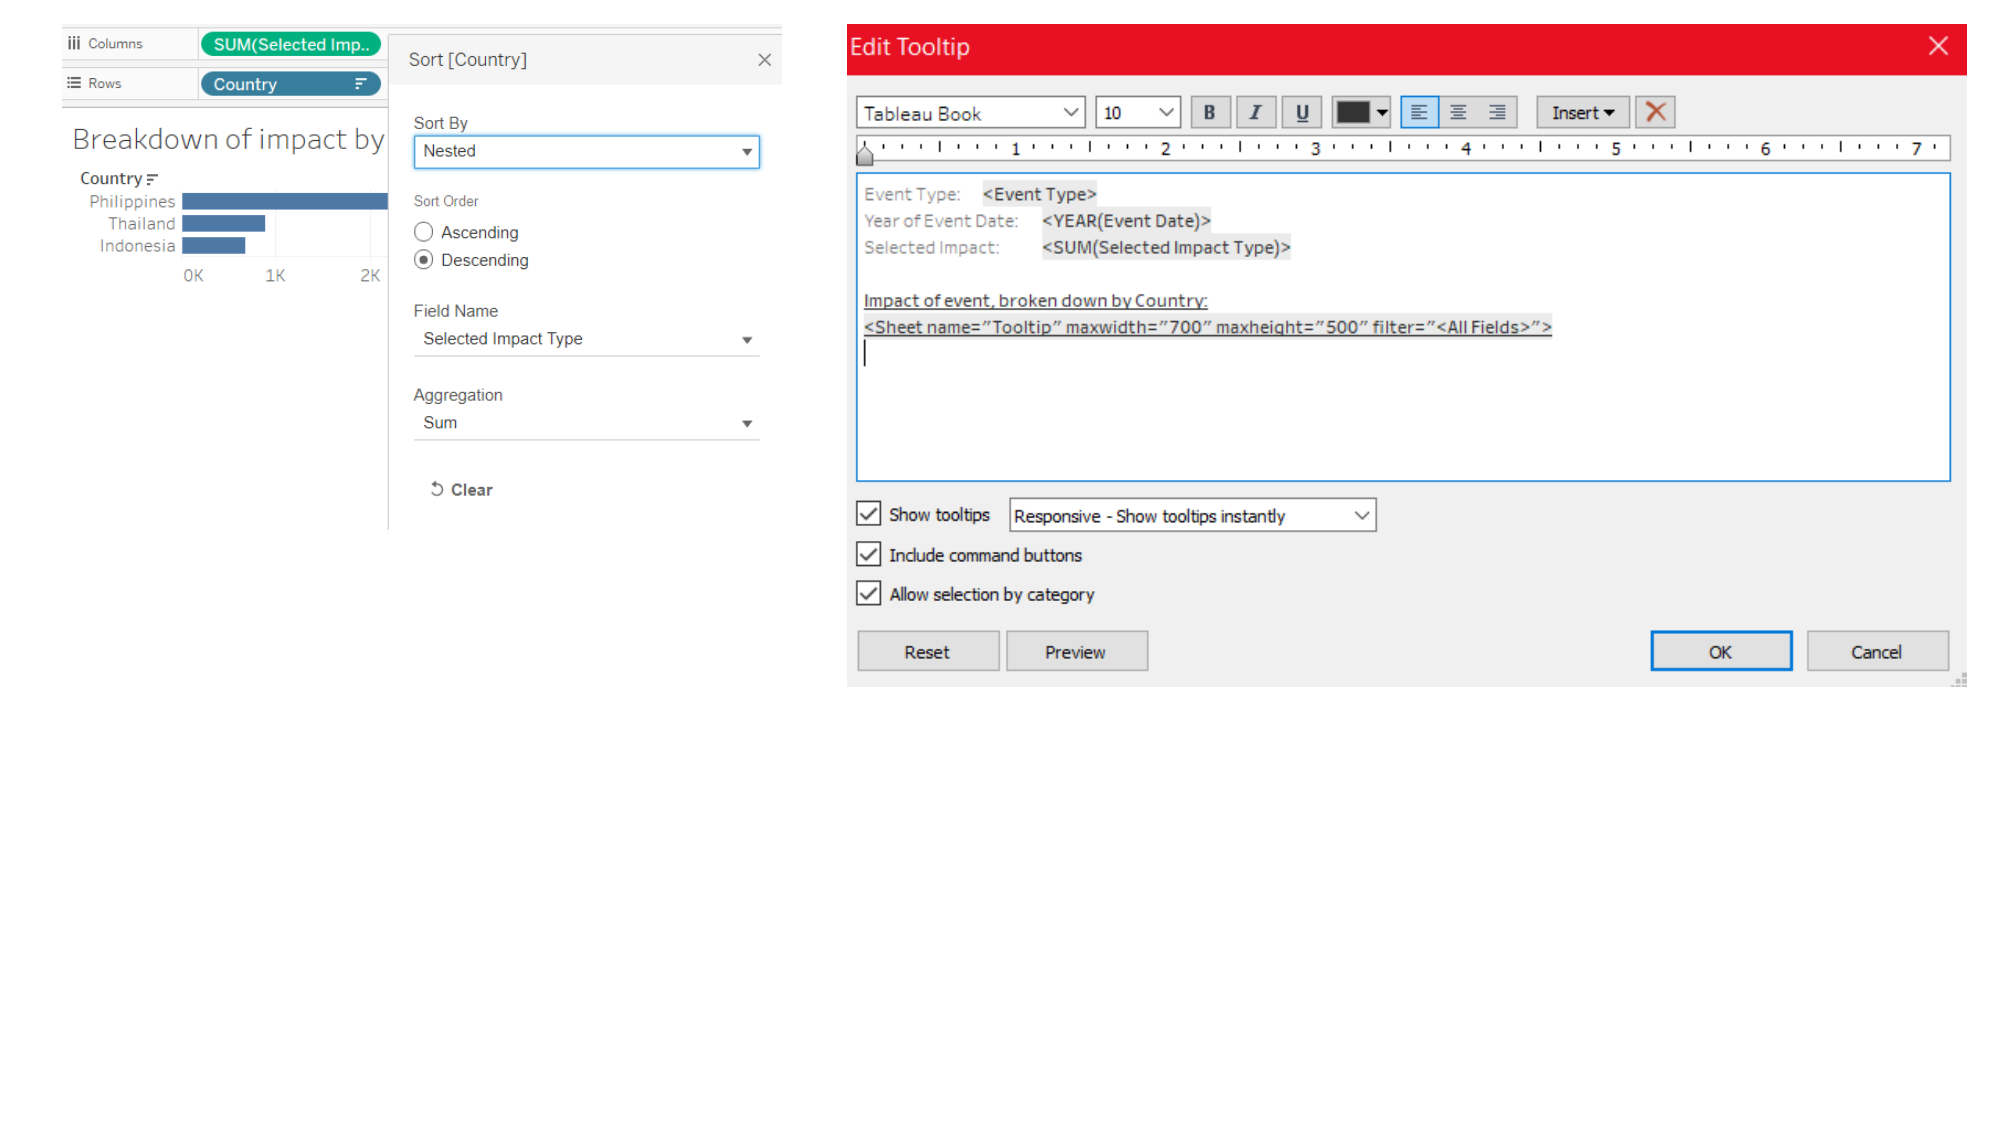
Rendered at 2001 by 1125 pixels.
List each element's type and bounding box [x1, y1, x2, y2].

picture [62, 24, 782, 530]
picture [847, 24, 1967, 687]
